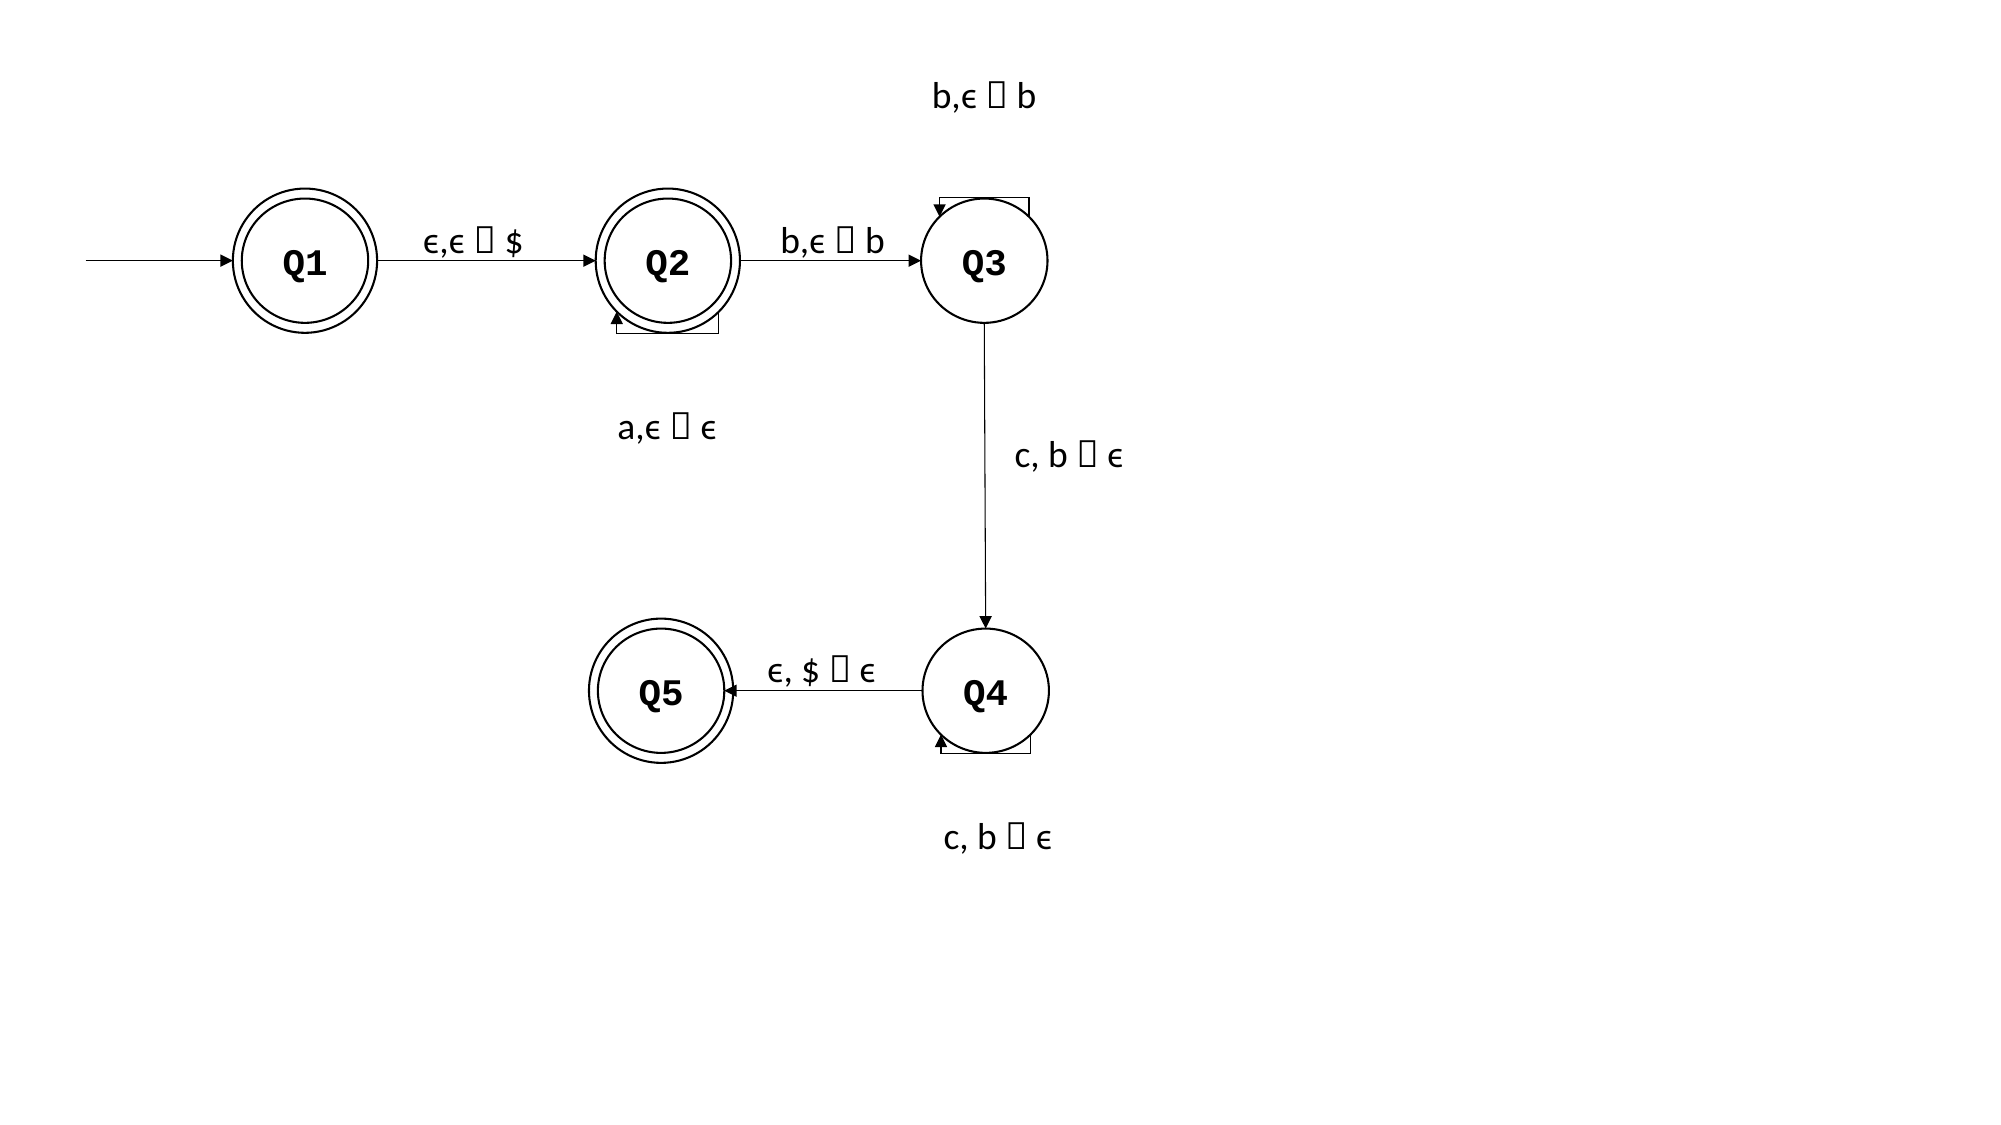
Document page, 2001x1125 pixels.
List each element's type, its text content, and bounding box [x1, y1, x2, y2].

text_box b,ϵ  b [931, 70, 1046, 116]
text_box Q4 [921, 627, 1050, 753]
text_box [587, 617, 735, 764]
text_box ϵ,ϵ  $ [423, 215, 524, 260]
text_box c, b  ϵ [1014, 430, 1141, 476]
text_box a,ϵ  ϵ [617, 402, 726, 448]
text_box ϵ, $  ϵ [767, 644, 894, 690]
text_box c, b  ϵ [943, 812, 1070, 858]
text_box Q2 [603, 197, 733, 324]
text_box [231, 187, 379, 334]
text_box Q5 [596, 627, 726, 754]
text_box Q3 [920, 198, 1049, 324]
text_box Q1 [240, 197, 370, 324]
text_box b,ϵ  b [780, 215, 886, 260]
text_box [594, 187, 741, 333]
